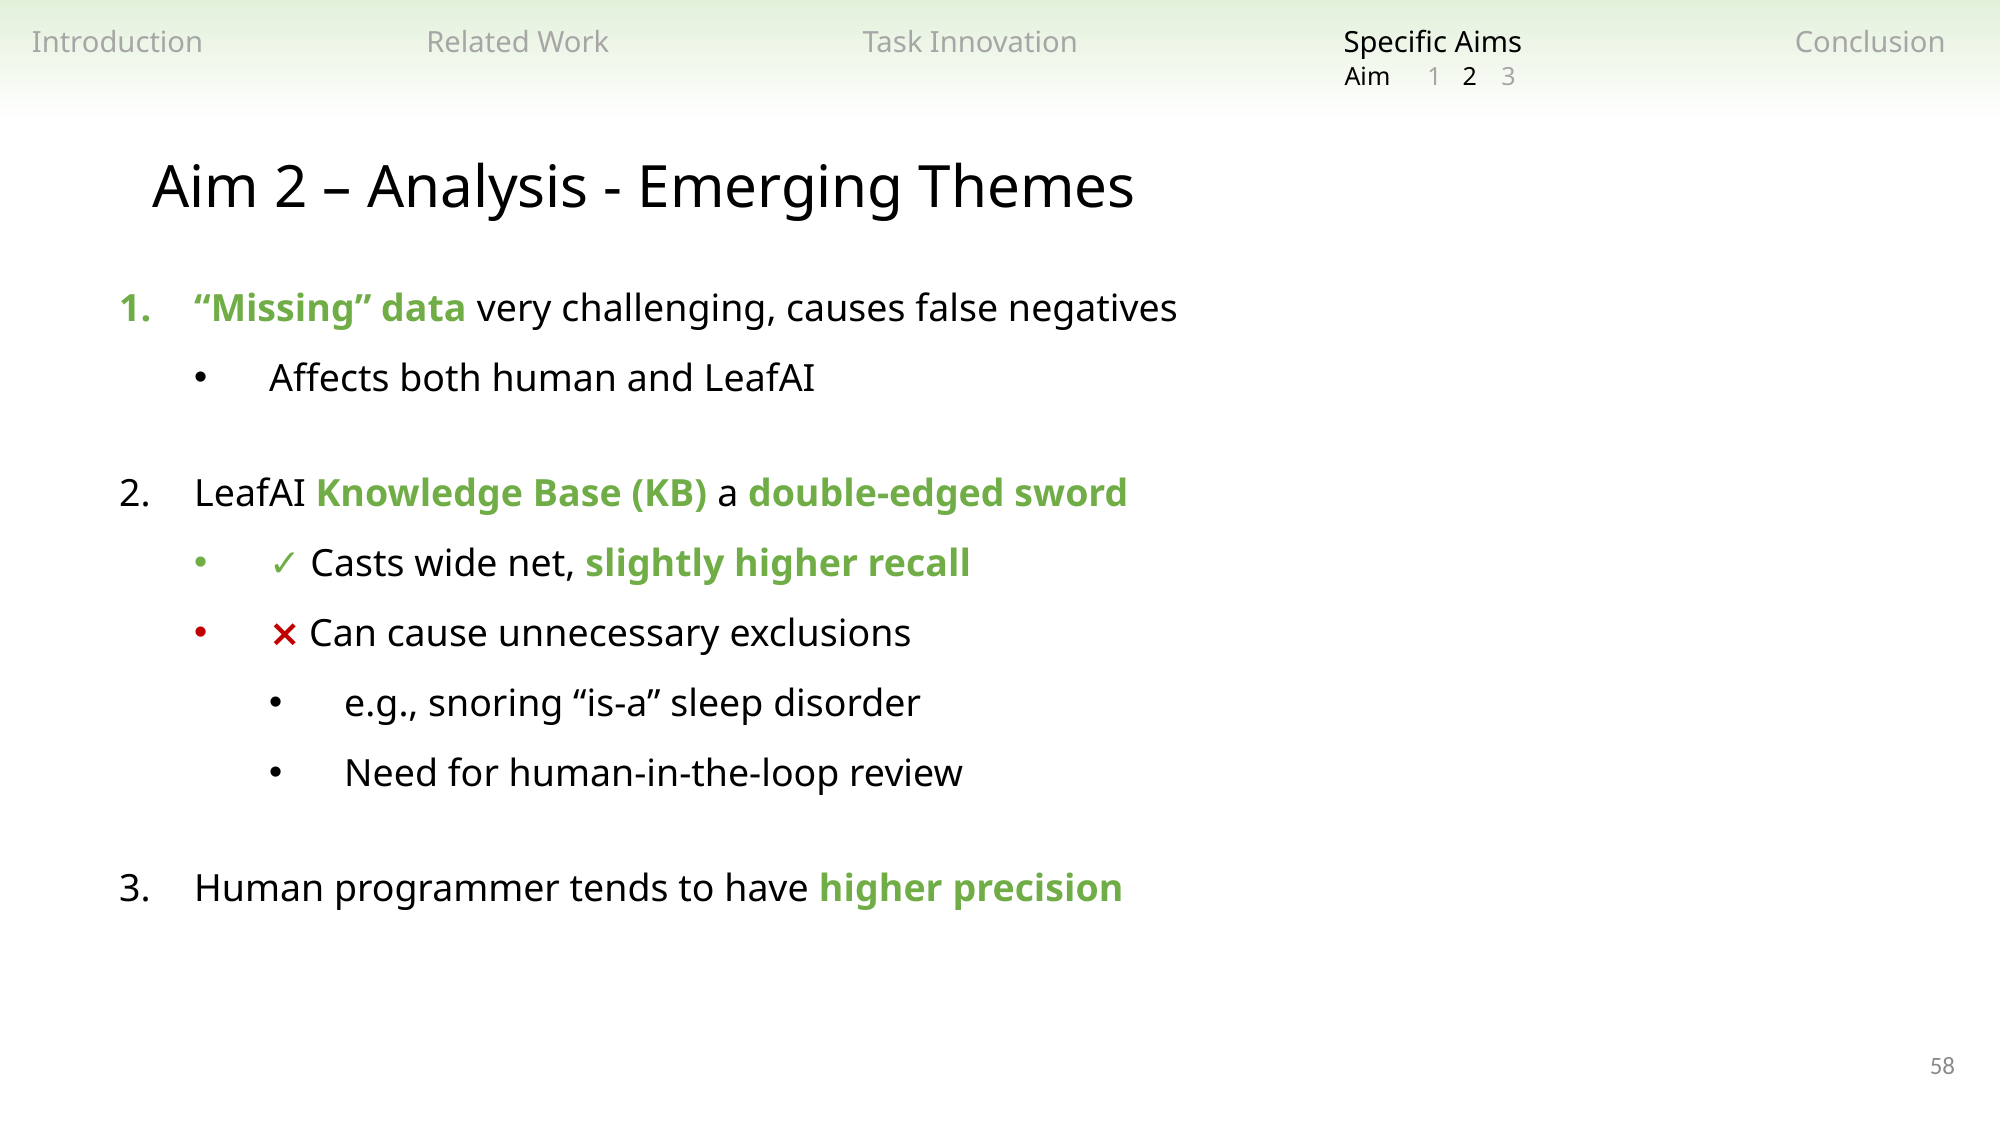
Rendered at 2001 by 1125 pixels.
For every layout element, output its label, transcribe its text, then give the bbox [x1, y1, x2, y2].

text_box Aim 2 – Analysis - Emerging Themes [137, 141, 1249, 227]
slide_number 58 [1520, 1035, 1971, 1096]
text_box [24, 15, 1958, 99]
text_box “Missing” data very challenging, causes false negatives Affects both human and LeafAI LeafAI Knowledge Base (KB) a double-edged sword ✓ Casts wide net, slightly higher recall ⨯ Can cause unnecessary exclusions e.g., snoring “is-a” sleep disorder Need for human-in-the-loop review Human programmer tends to have higher precision [104, 276, 1767, 1057]
